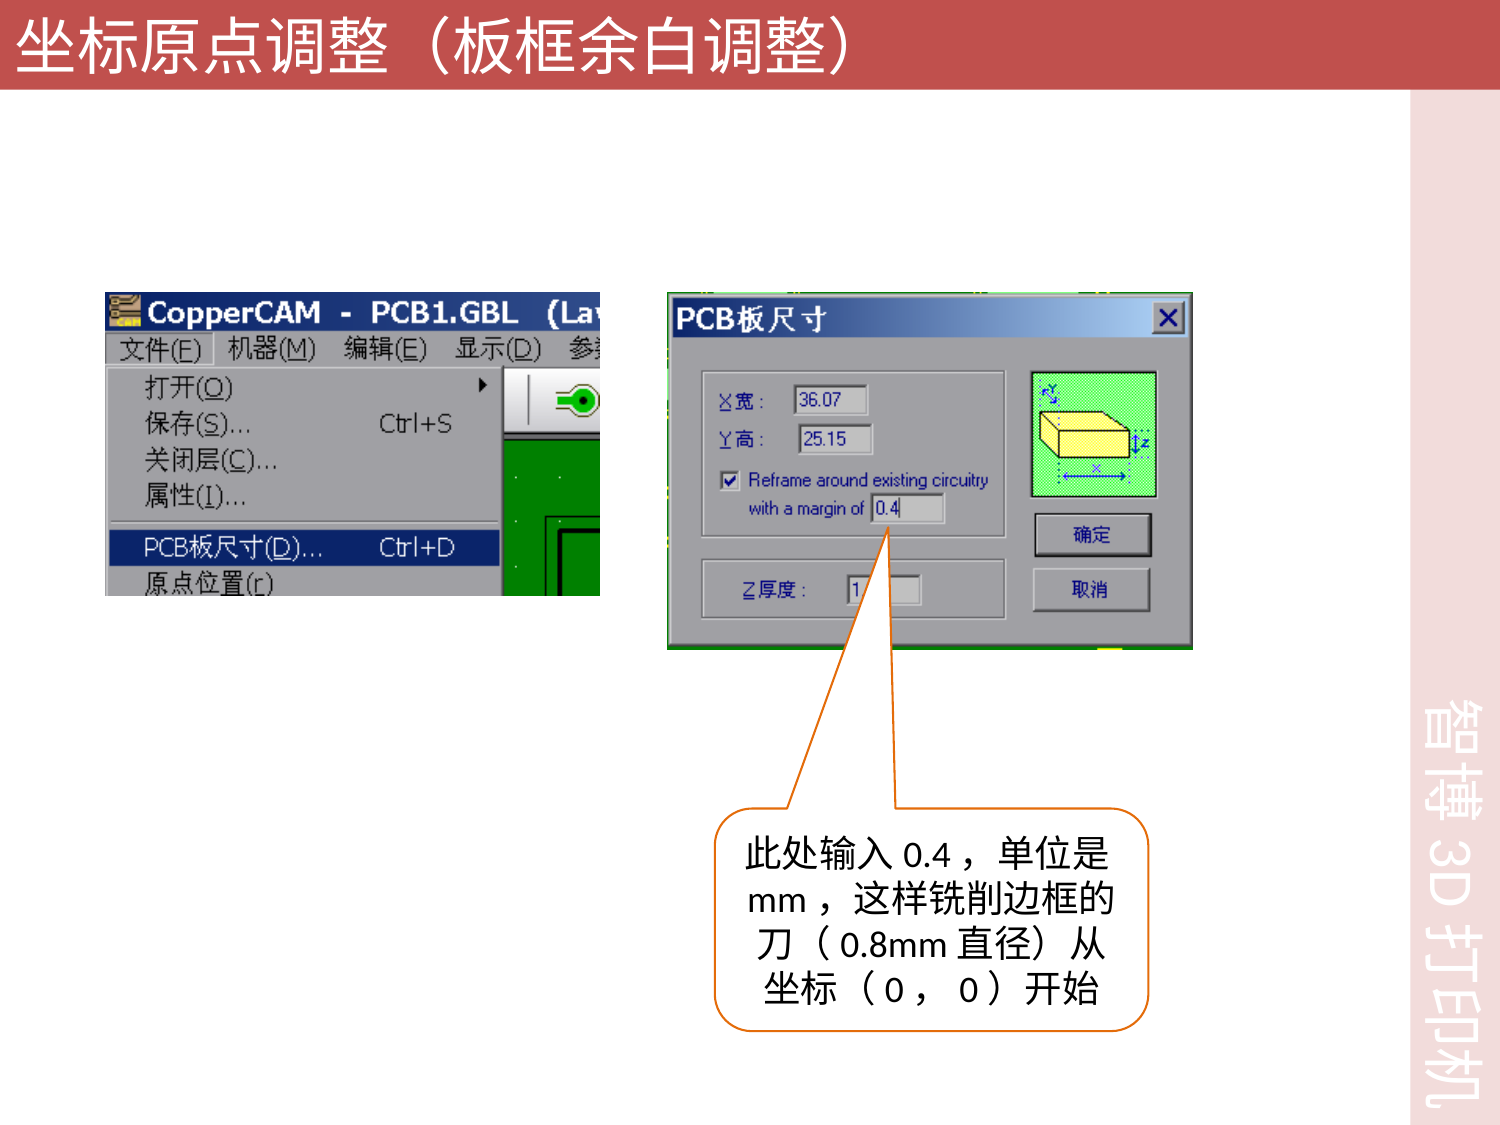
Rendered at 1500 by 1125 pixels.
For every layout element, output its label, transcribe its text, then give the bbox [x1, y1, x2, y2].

picture [105, 292, 600, 597]
text_box 此处输入0.4，单位是mm，这样铣削边框的刀（0.8mm直径）从坐标（0，0）开始 [712, 657, 1151, 1034]
text_box 智博3D打印机 [1410, 90, 1500, 1125]
text_box 坐标原点调整（板框余白调整） [0, 0, 1500, 90]
picture [667, 292, 1194, 650]
